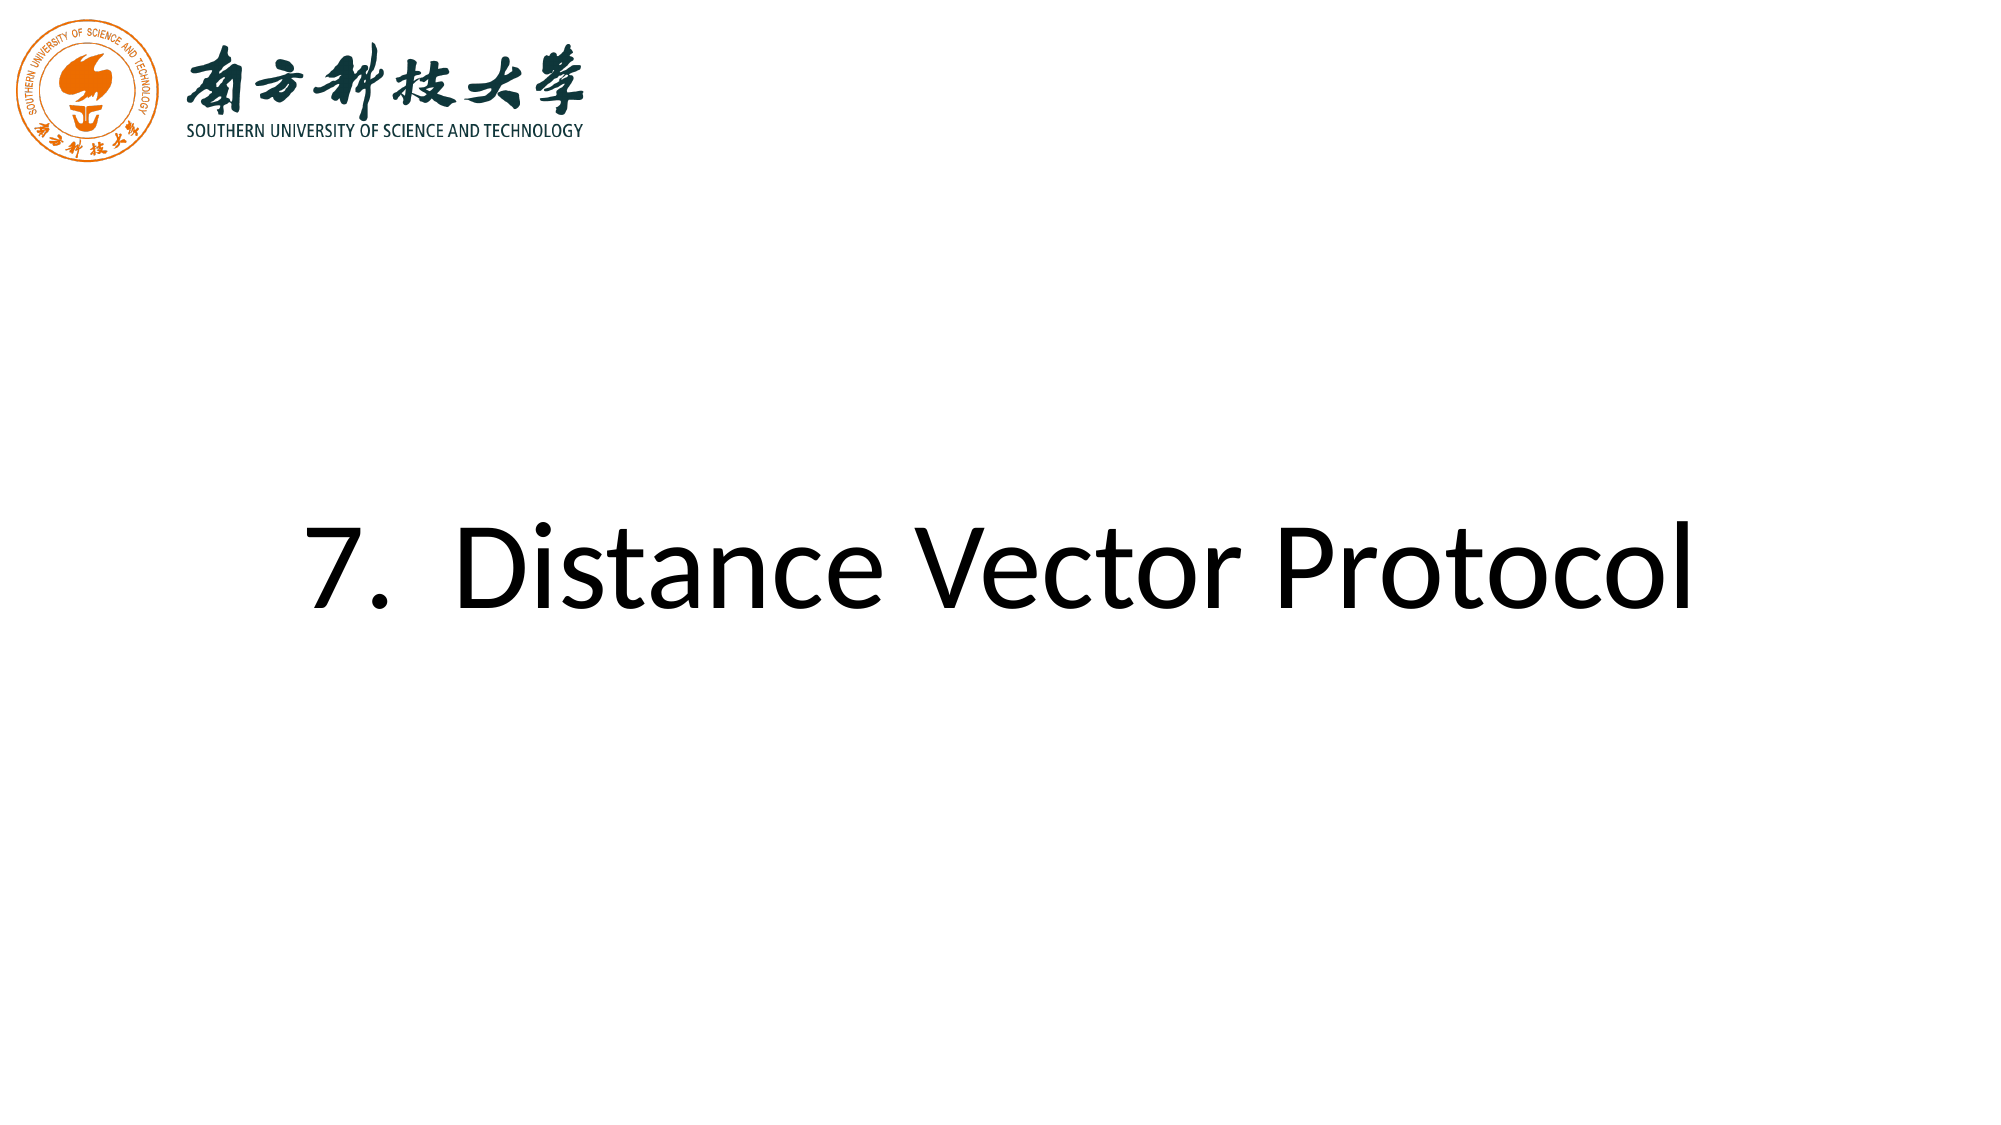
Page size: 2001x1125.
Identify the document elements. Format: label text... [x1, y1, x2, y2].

title 7. Distance Vector Protocol [249, 251, 1750, 644]
picture [10, 0, 588, 166]
